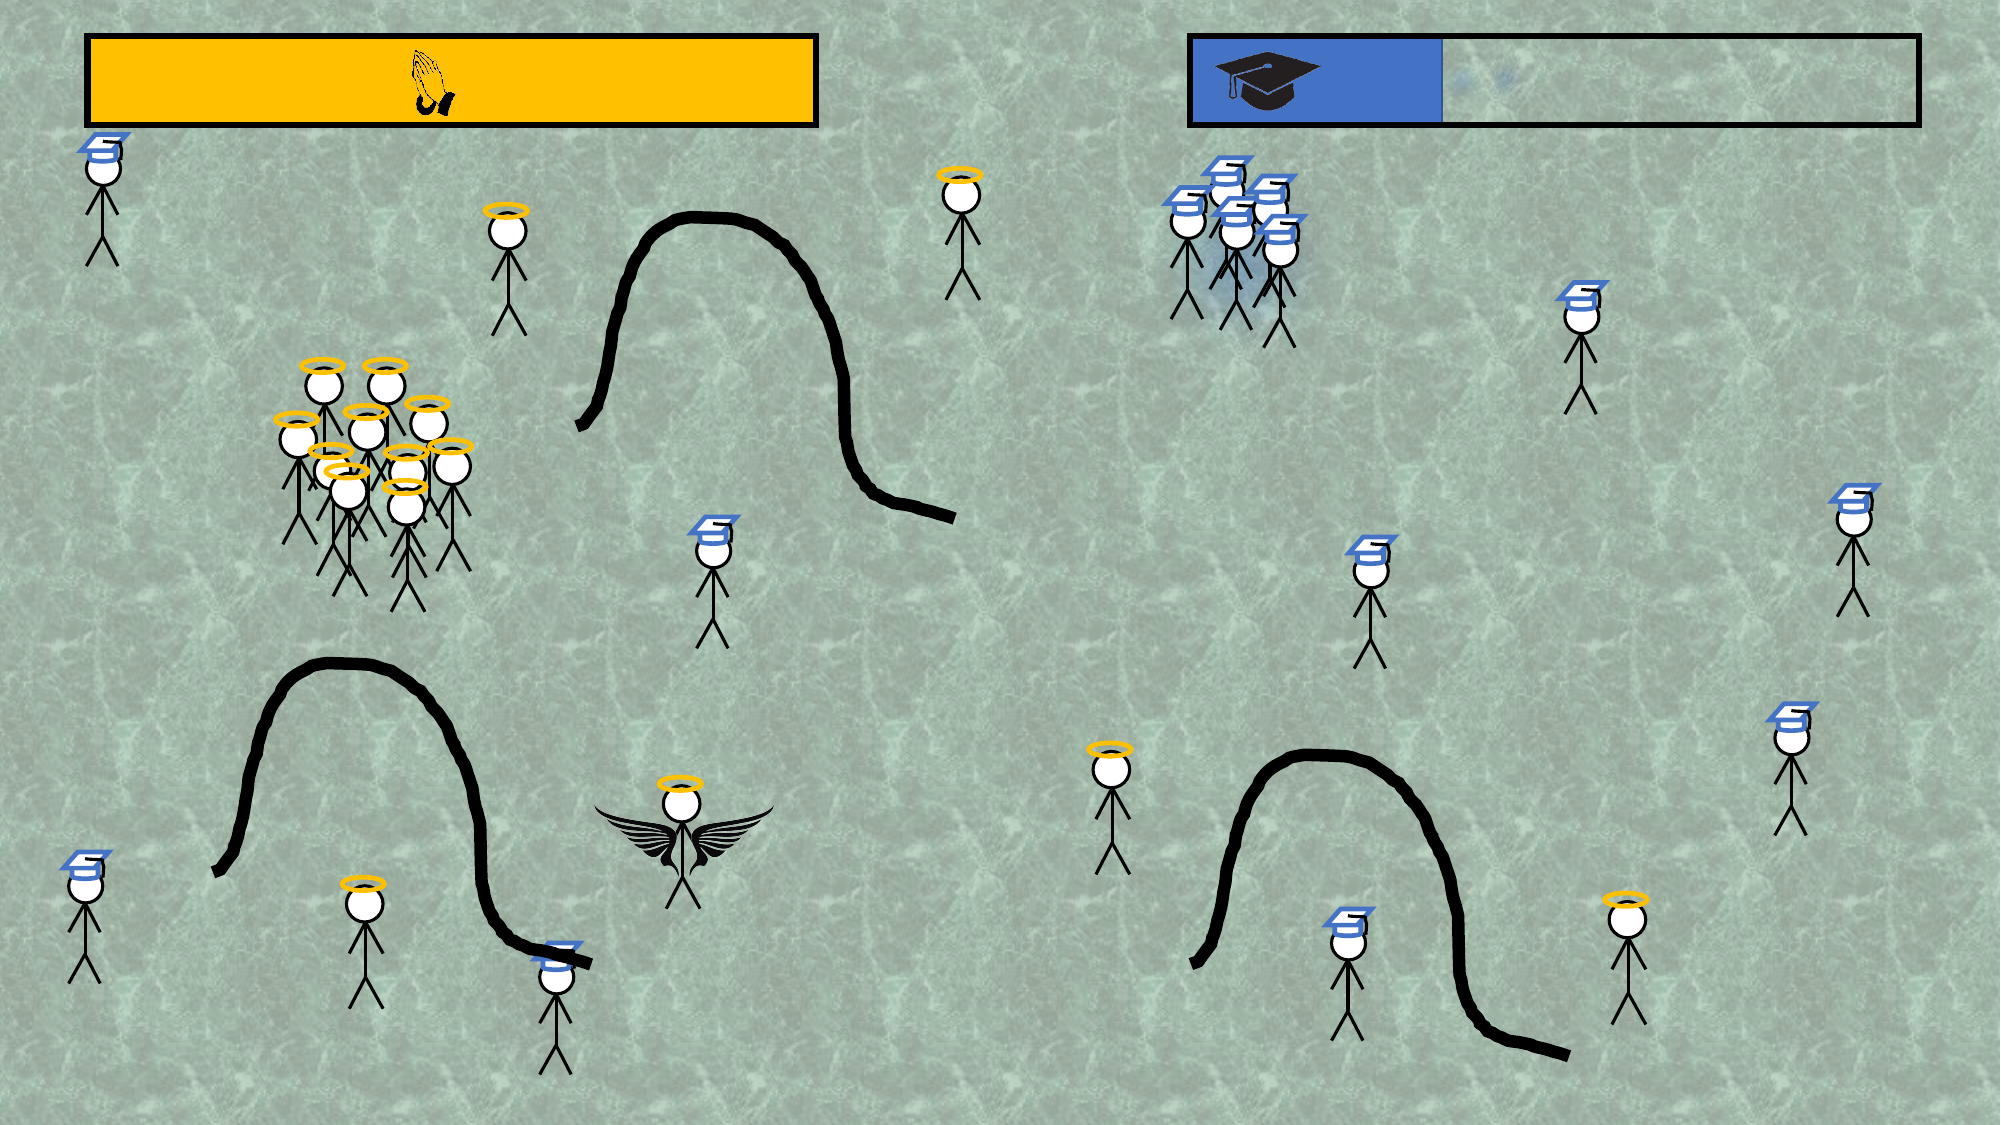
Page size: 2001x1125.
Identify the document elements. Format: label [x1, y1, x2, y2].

picture [594, 804, 774, 879]
text_box [534, 942, 580, 1075]
text_box [1258, 216, 1304, 348]
text_box [1214, 198, 1258, 330]
text_box [275, 412, 318, 545]
text_box [1190, 754, 1570, 1057]
text_box [325, 464, 369, 597]
text_box [342, 877, 385, 1009]
text_box [364, 359, 407, 445]
text_box [301, 359, 344, 444]
text_box [1769, 703, 1815, 836]
text_box [659, 879, 702, 909]
text_box [1248, 175, 1294, 308]
text_box [485, 204, 528, 336]
text_box [345, 405, 388, 537]
text_box [406, 396, 449, 529]
text_box [383, 480, 427, 612]
text_box [87, 35, 817, 125]
text_box [1559, 282, 1605, 415]
text_box [212, 662, 534, 951]
text_box [938, 168, 982, 300]
text_box [1088, 742, 1132, 875]
text_box [385, 445, 428, 578]
text_box [580, 960, 592, 966]
text_box [691, 516, 737, 649]
text_box [1604, 892, 1648, 1025]
text_box [63, 851, 109, 984]
text_box [659, 777, 702, 804]
text_box [1190, 26, 1920, 136]
text_box [1326, 908, 1372, 1041]
text_box [429, 439, 472, 572]
text_box [81, 134, 127, 267]
text_box [1831, 485, 1878, 617]
text_box [309, 444, 353, 576]
text_box [1204, 157, 1251, 290]
text_box [1348, 536, 1395, 669]
text_box [576, 216, 955, 520]
text_box [1165, 187, 1212, 319]
